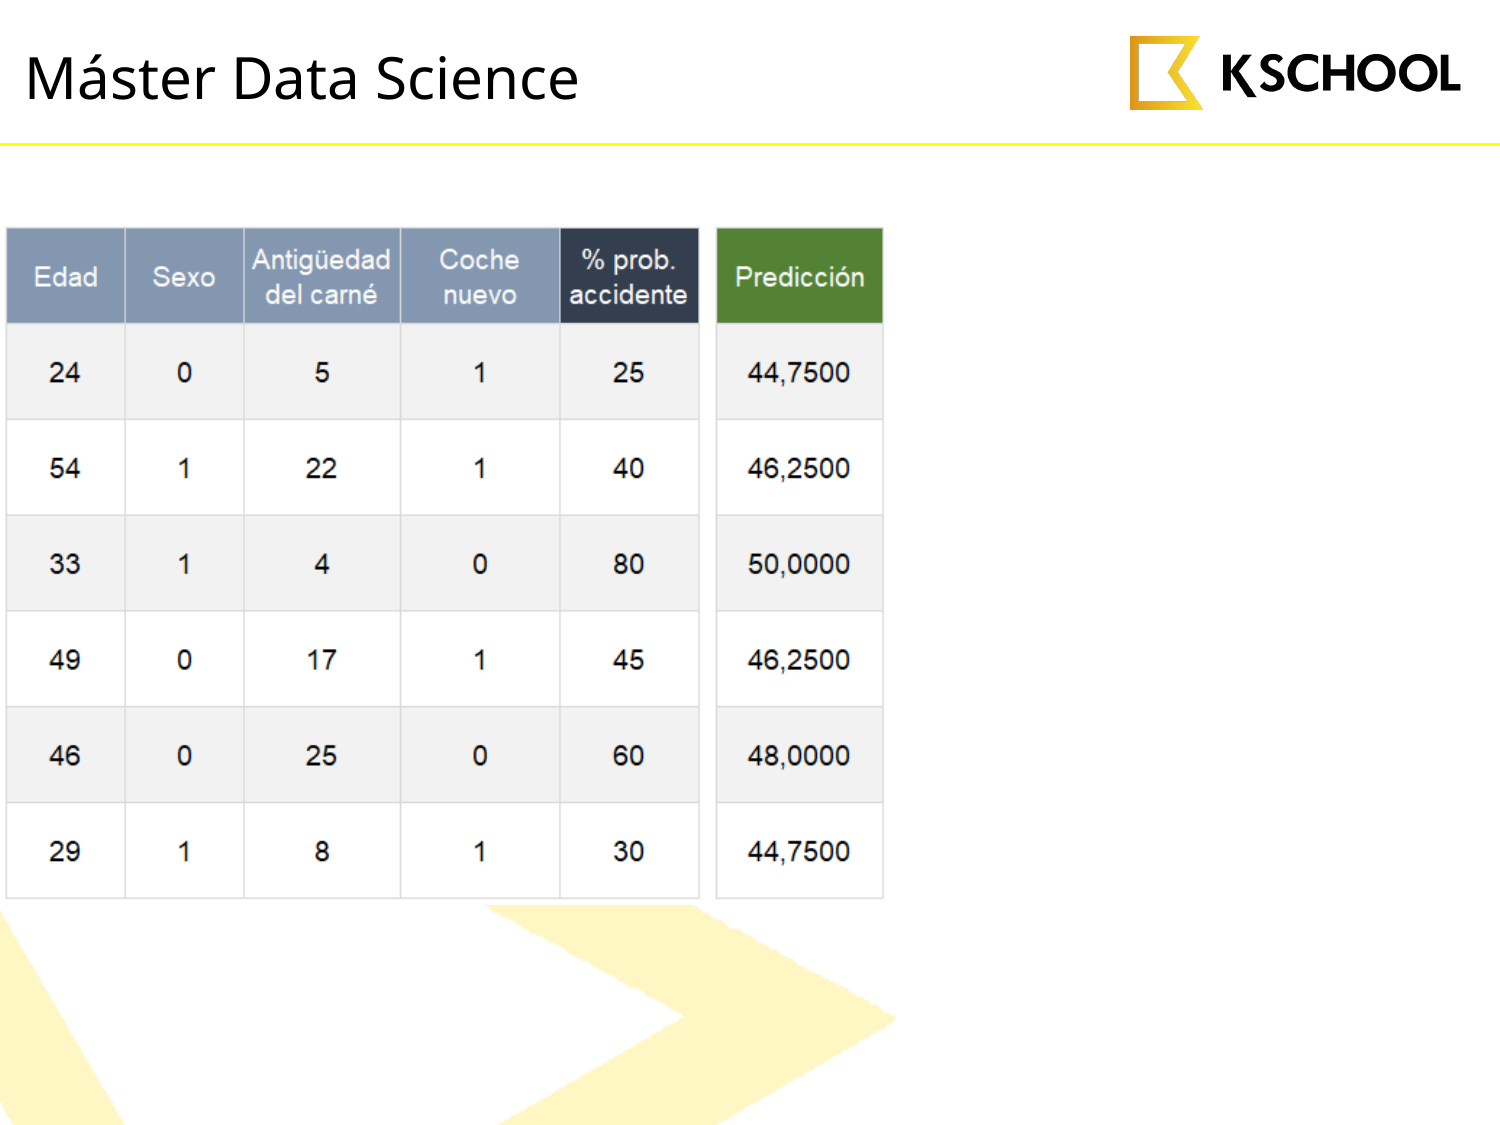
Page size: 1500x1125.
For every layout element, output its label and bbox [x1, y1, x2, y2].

picture [0, 188, 919, 1125]
picture [1121, 23, 1473, 120]
